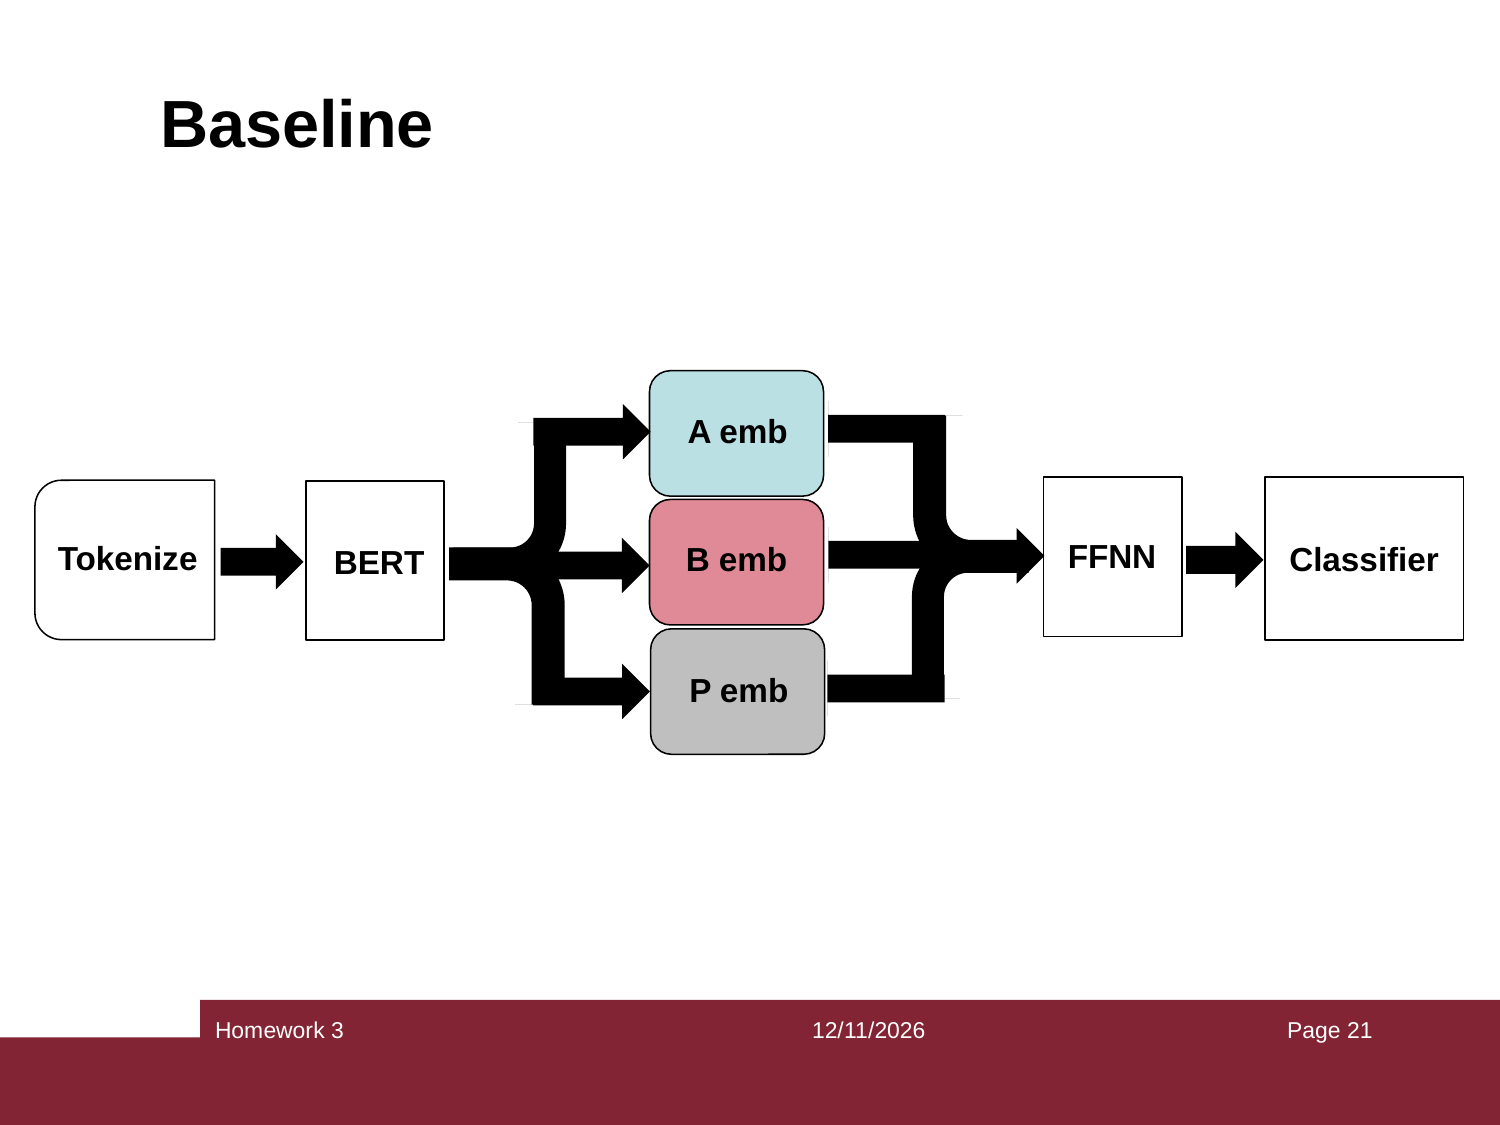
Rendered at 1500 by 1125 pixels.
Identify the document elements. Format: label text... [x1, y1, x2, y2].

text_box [449, 404, 651, 720]
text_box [1043, 477, 1182, 637]
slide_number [712, 1008, 1025, 1084]
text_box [1264, 477, 1464, 641]
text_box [650, 628, 825, 755]
slide_number Page 21 [1074, 1008, 1388, 1084]
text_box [305, 480, 445, 641]
footer Homework 3 [200, 1008, 675, 1084]
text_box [34, 480, 219, 640]
text_box [1029, 540, 1043, 572]
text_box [827, 400, 1029, 717]
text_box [649, 499, 824, 625]
text_box Baseline [145, 73, 1280, 169]
text_box [220, 534, 304, 590]
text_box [649, 370, 824, 497]
text_box [1186, 531, 1264, 589]
